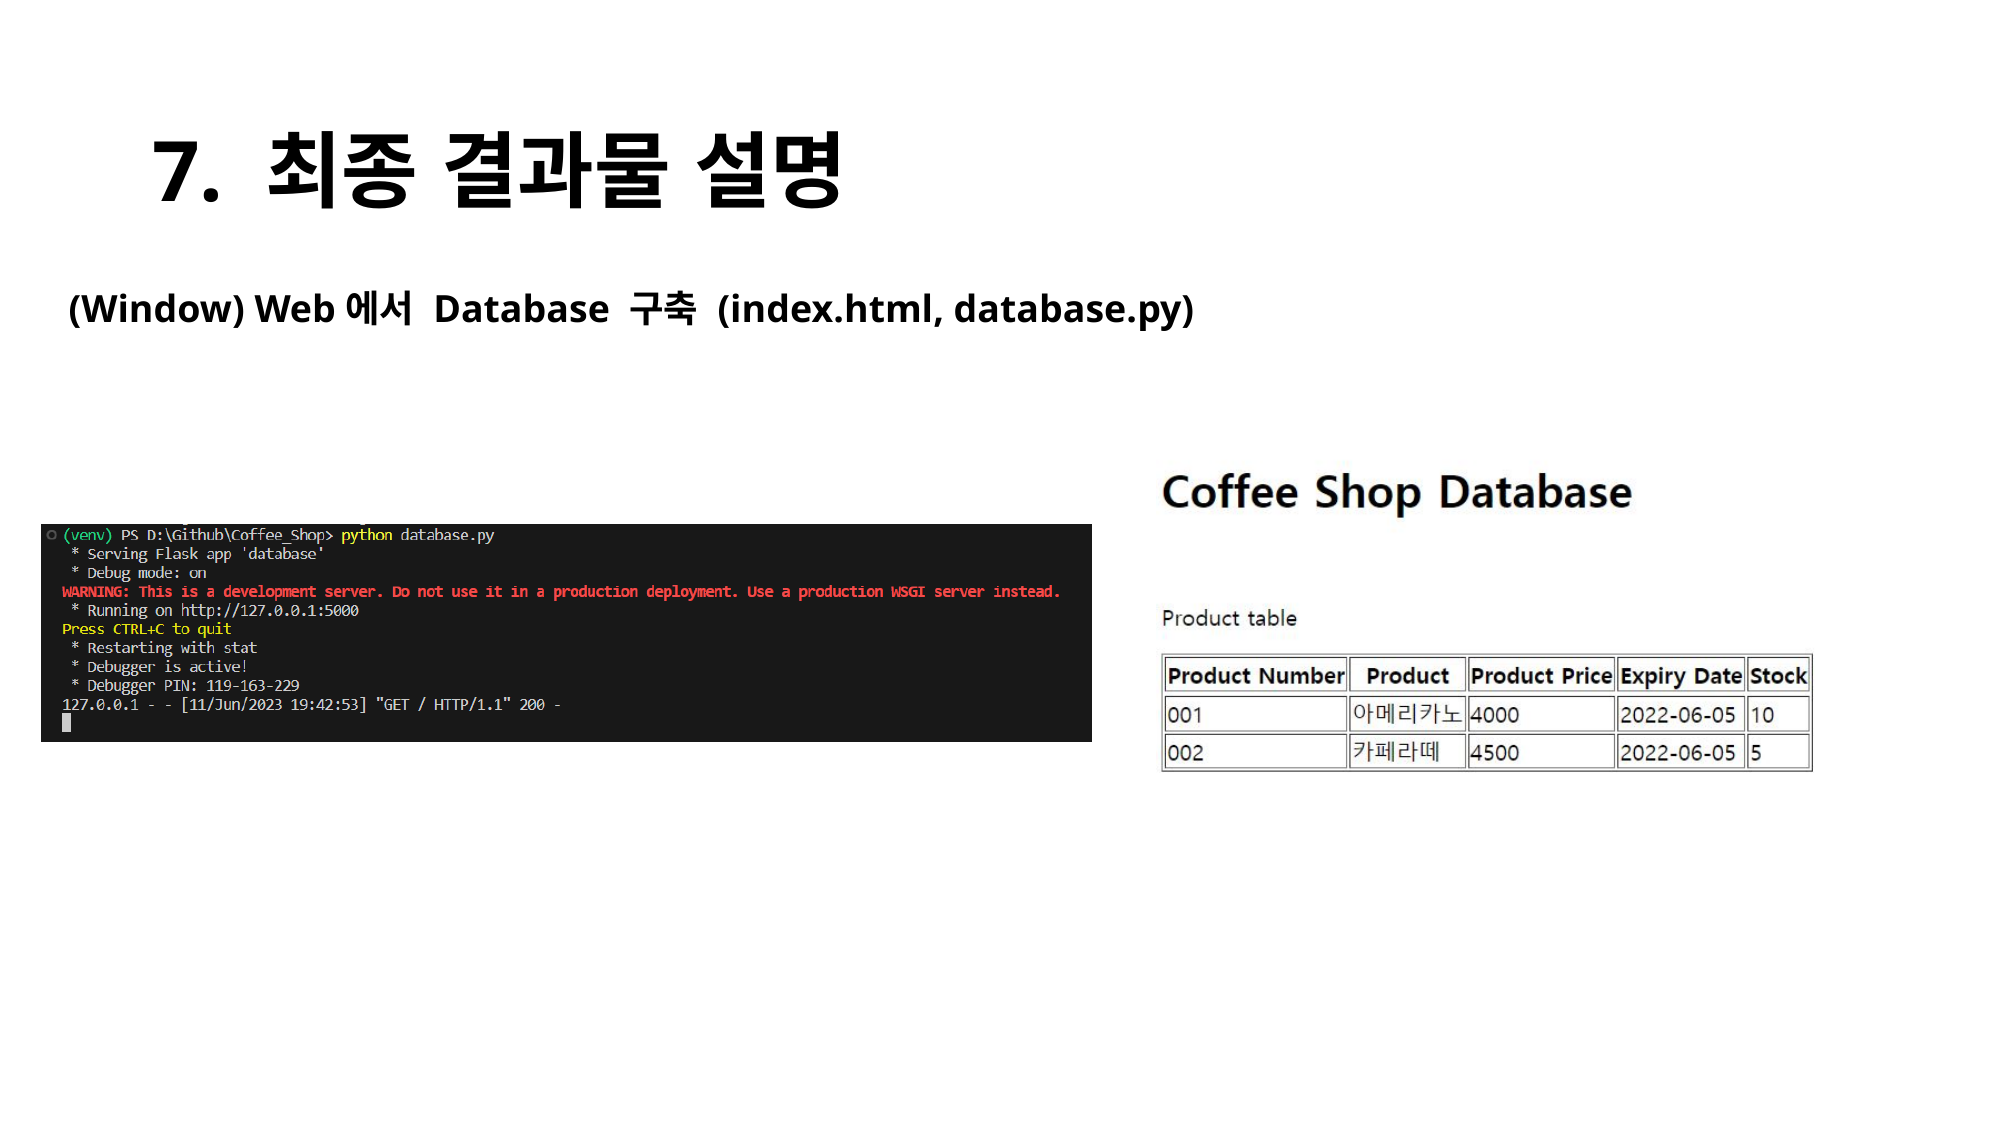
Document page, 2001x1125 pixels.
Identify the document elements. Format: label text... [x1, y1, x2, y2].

text_box (Window) Web에서 Database 구축 (index.html, database.py) [53, 277, 1210, 337]
picture [41, 524, 1092, 742]
title 7. 최종 결과물 설명 [137, 59, 1863, 278]
picture [1155, 443, 1863, 823]
